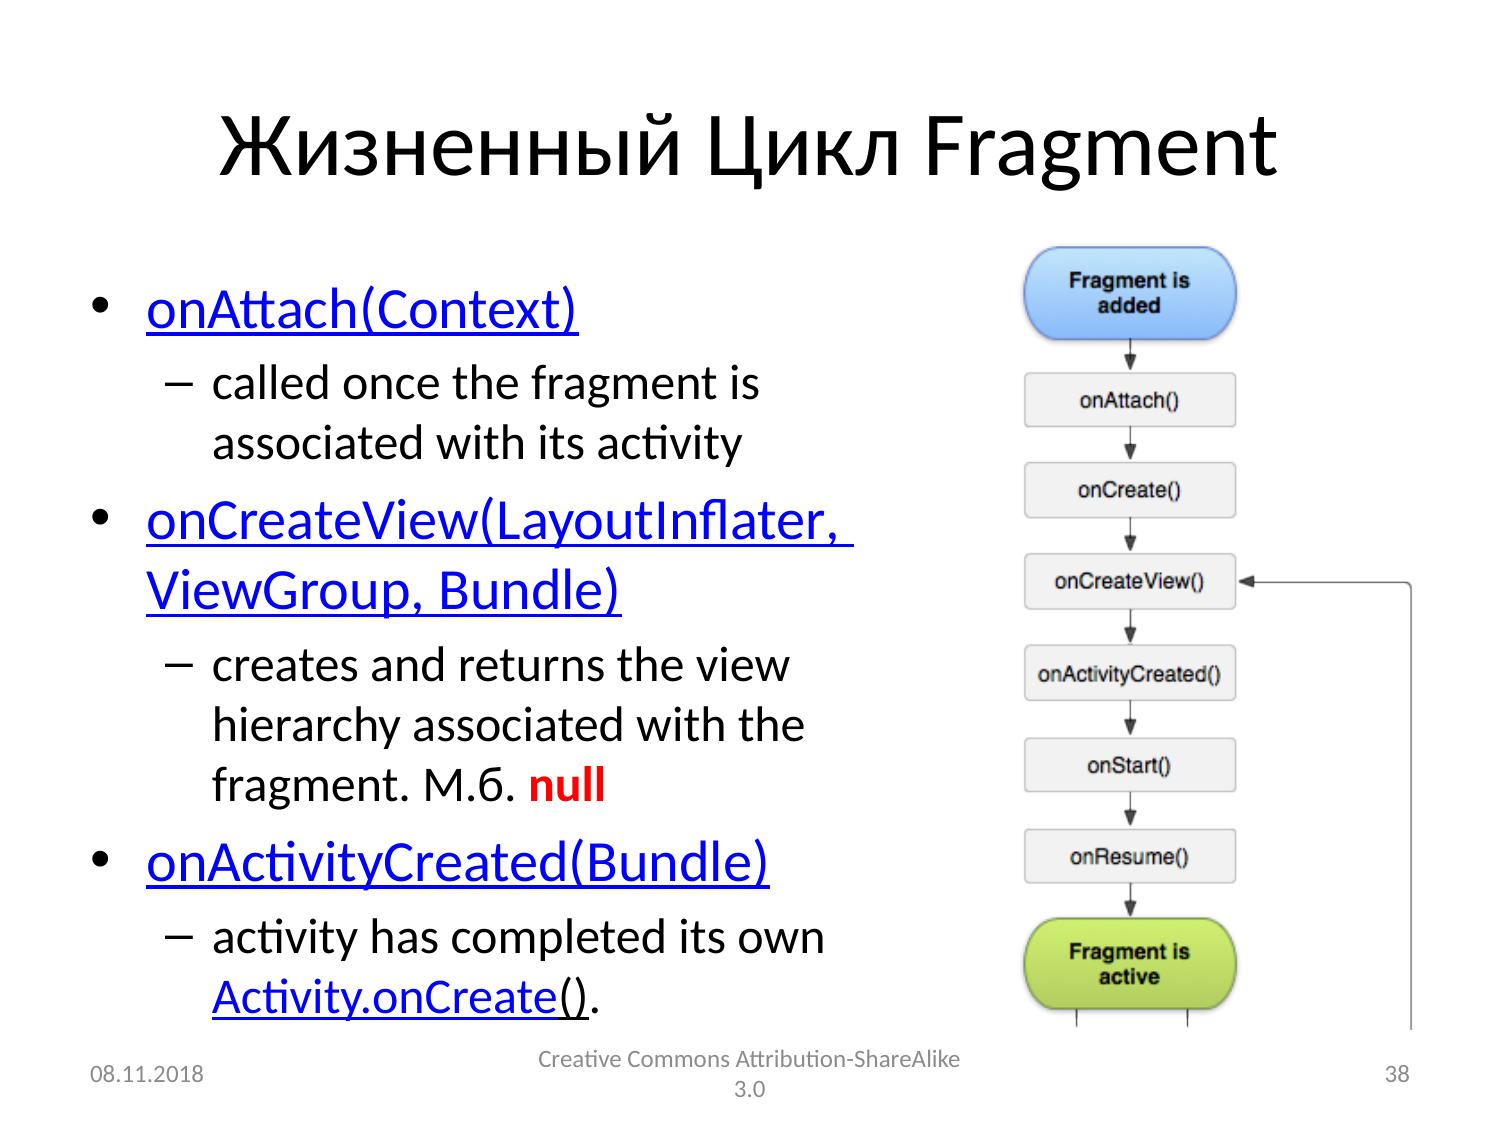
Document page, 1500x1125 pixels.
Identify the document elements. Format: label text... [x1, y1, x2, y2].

slide_number 38 [1074, 1042, 1425, 1103]
footer Creative Commons Attribution-ShareAlike 3.0 [512, 1042, 988, 1103]
list onAttach(Context) called once the fragment is associated with its activity onCreateView(LayoutInflater, ViewGroup, Bundle) creates and returns the view hierarchy associated with the fragment. М.б. null onActivityCreated(Bundle) activity has completed its own Activity.onCreate(). [74, 262, 927, 1006]
title Жизненный Цикл Fragment [74, 44, 1426, 233]
picture [932, 231, 1500, 1030]
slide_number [75, 1042, 425, 1103]
